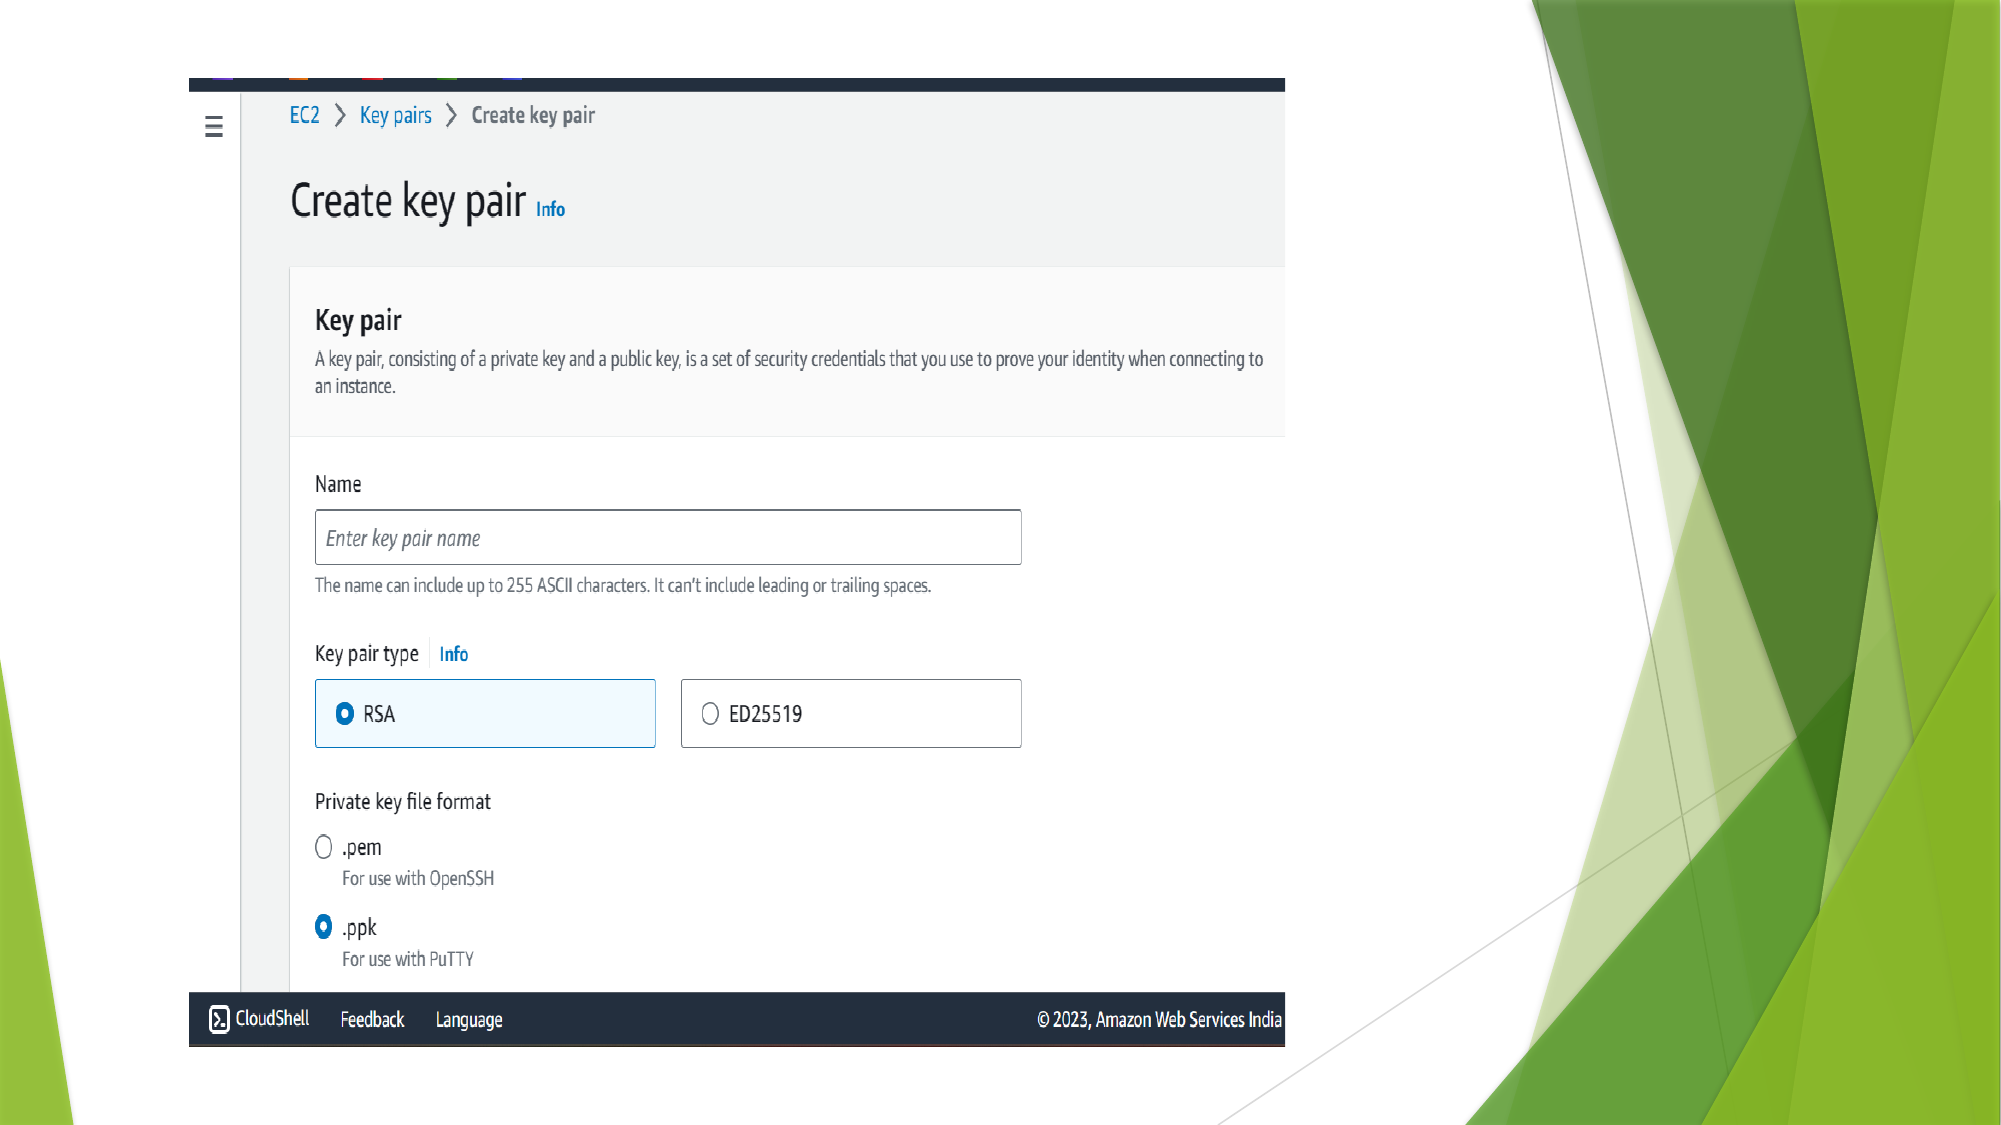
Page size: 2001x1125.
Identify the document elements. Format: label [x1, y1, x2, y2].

picture [188, 78, 1286, 1047]
